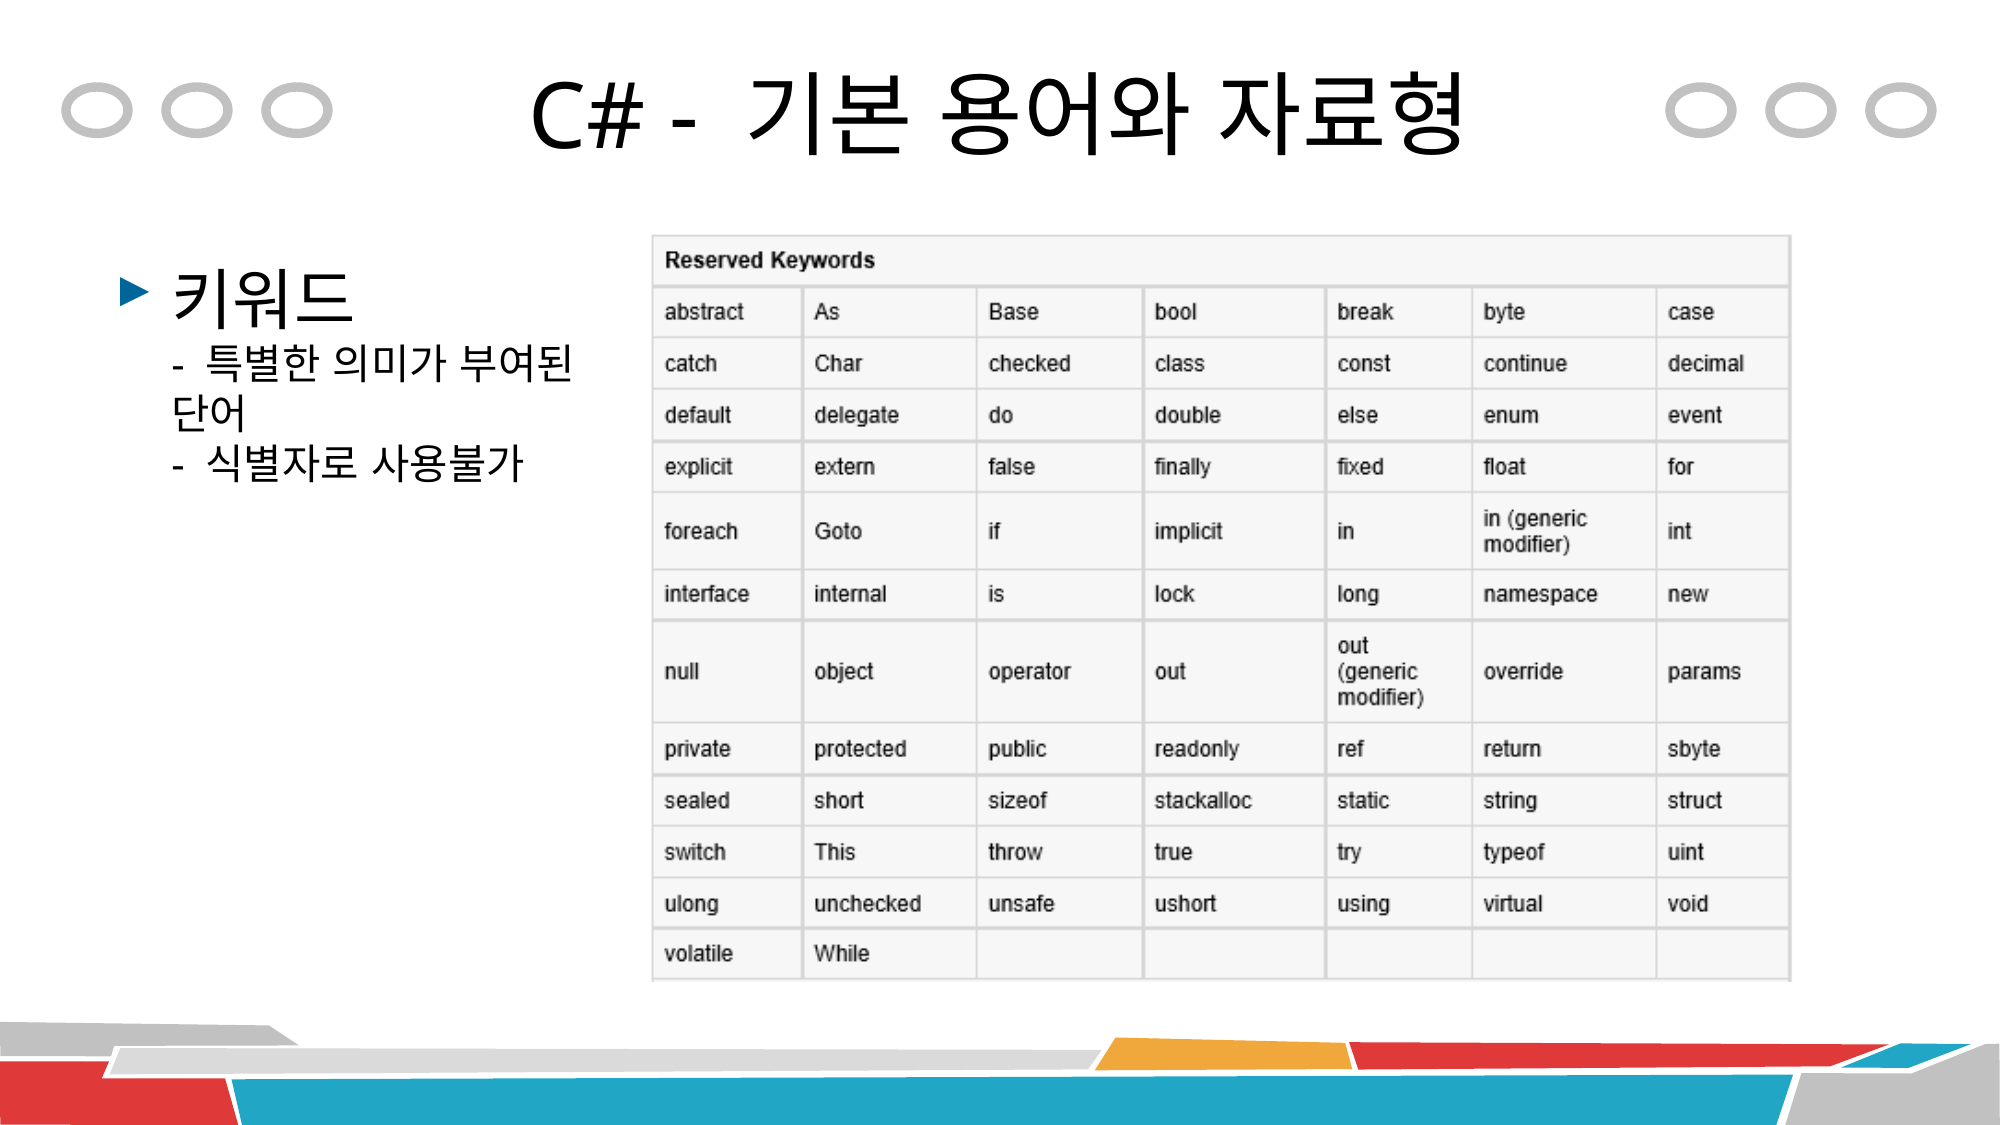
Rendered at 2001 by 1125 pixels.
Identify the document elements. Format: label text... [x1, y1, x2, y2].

title C# - 기본 용어와 자료형 [350, 18, 1650, 206]
picture [641, 226, 1794, 982]
list 키워드 - 특별한 의미가 부여된 단어 - 식별자로 사용불가 [99, 250, 642, 1005]
